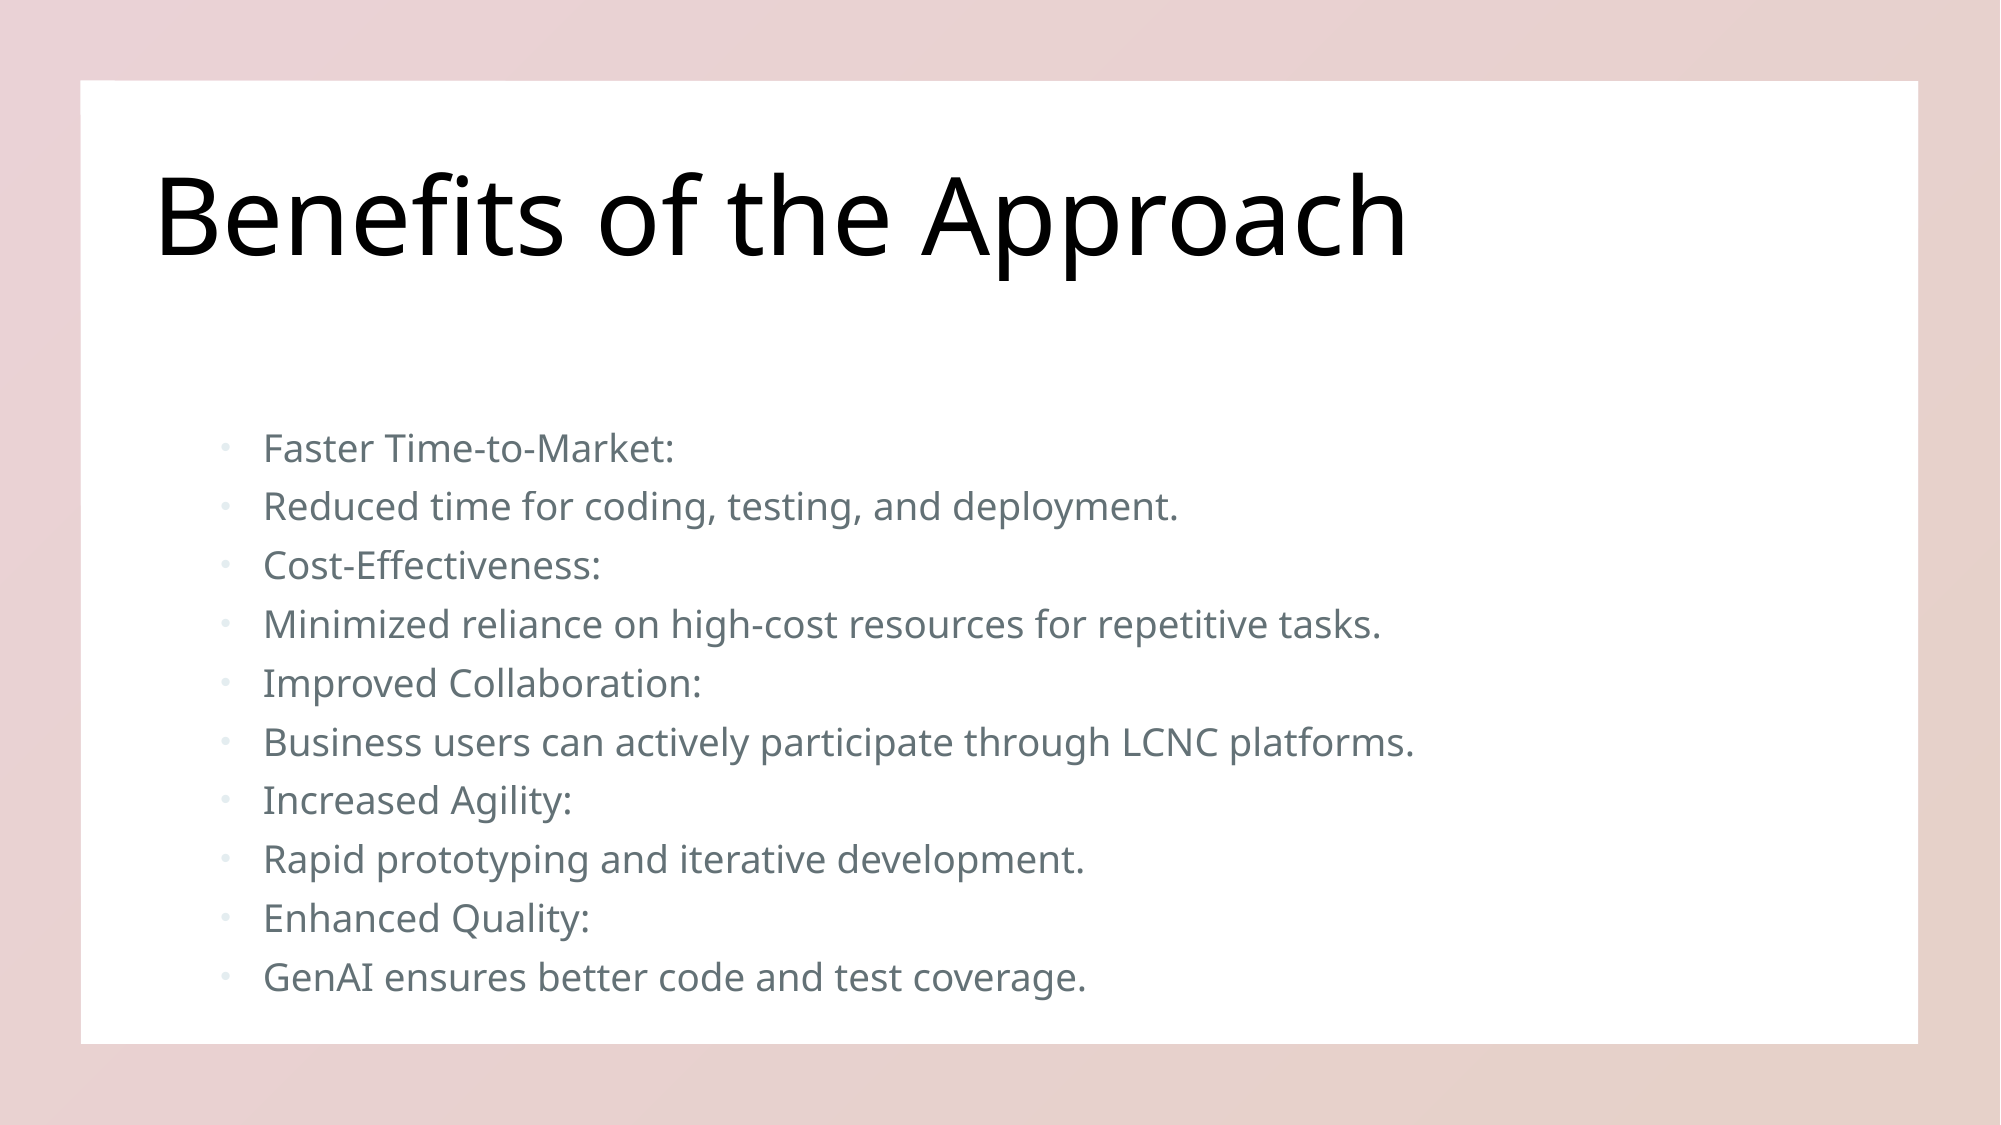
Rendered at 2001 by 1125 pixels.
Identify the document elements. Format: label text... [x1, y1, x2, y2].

list Faster Time-to-Market: Reduced time for coding, testing, and deployment. Cost-Effectiveness: Minimized reliance on high-cost resources for repetitive tasks. Improved Collaboration: Business users can actively participate through LCNC platforms. Increased Agility: Rapid prototyping and iterative development. Enhanced Quality: GenAI ensures better code and test coverage. [137, 357, 1863, 1014]
title Benefits of the Approach [137, 111, 1863, 330]
